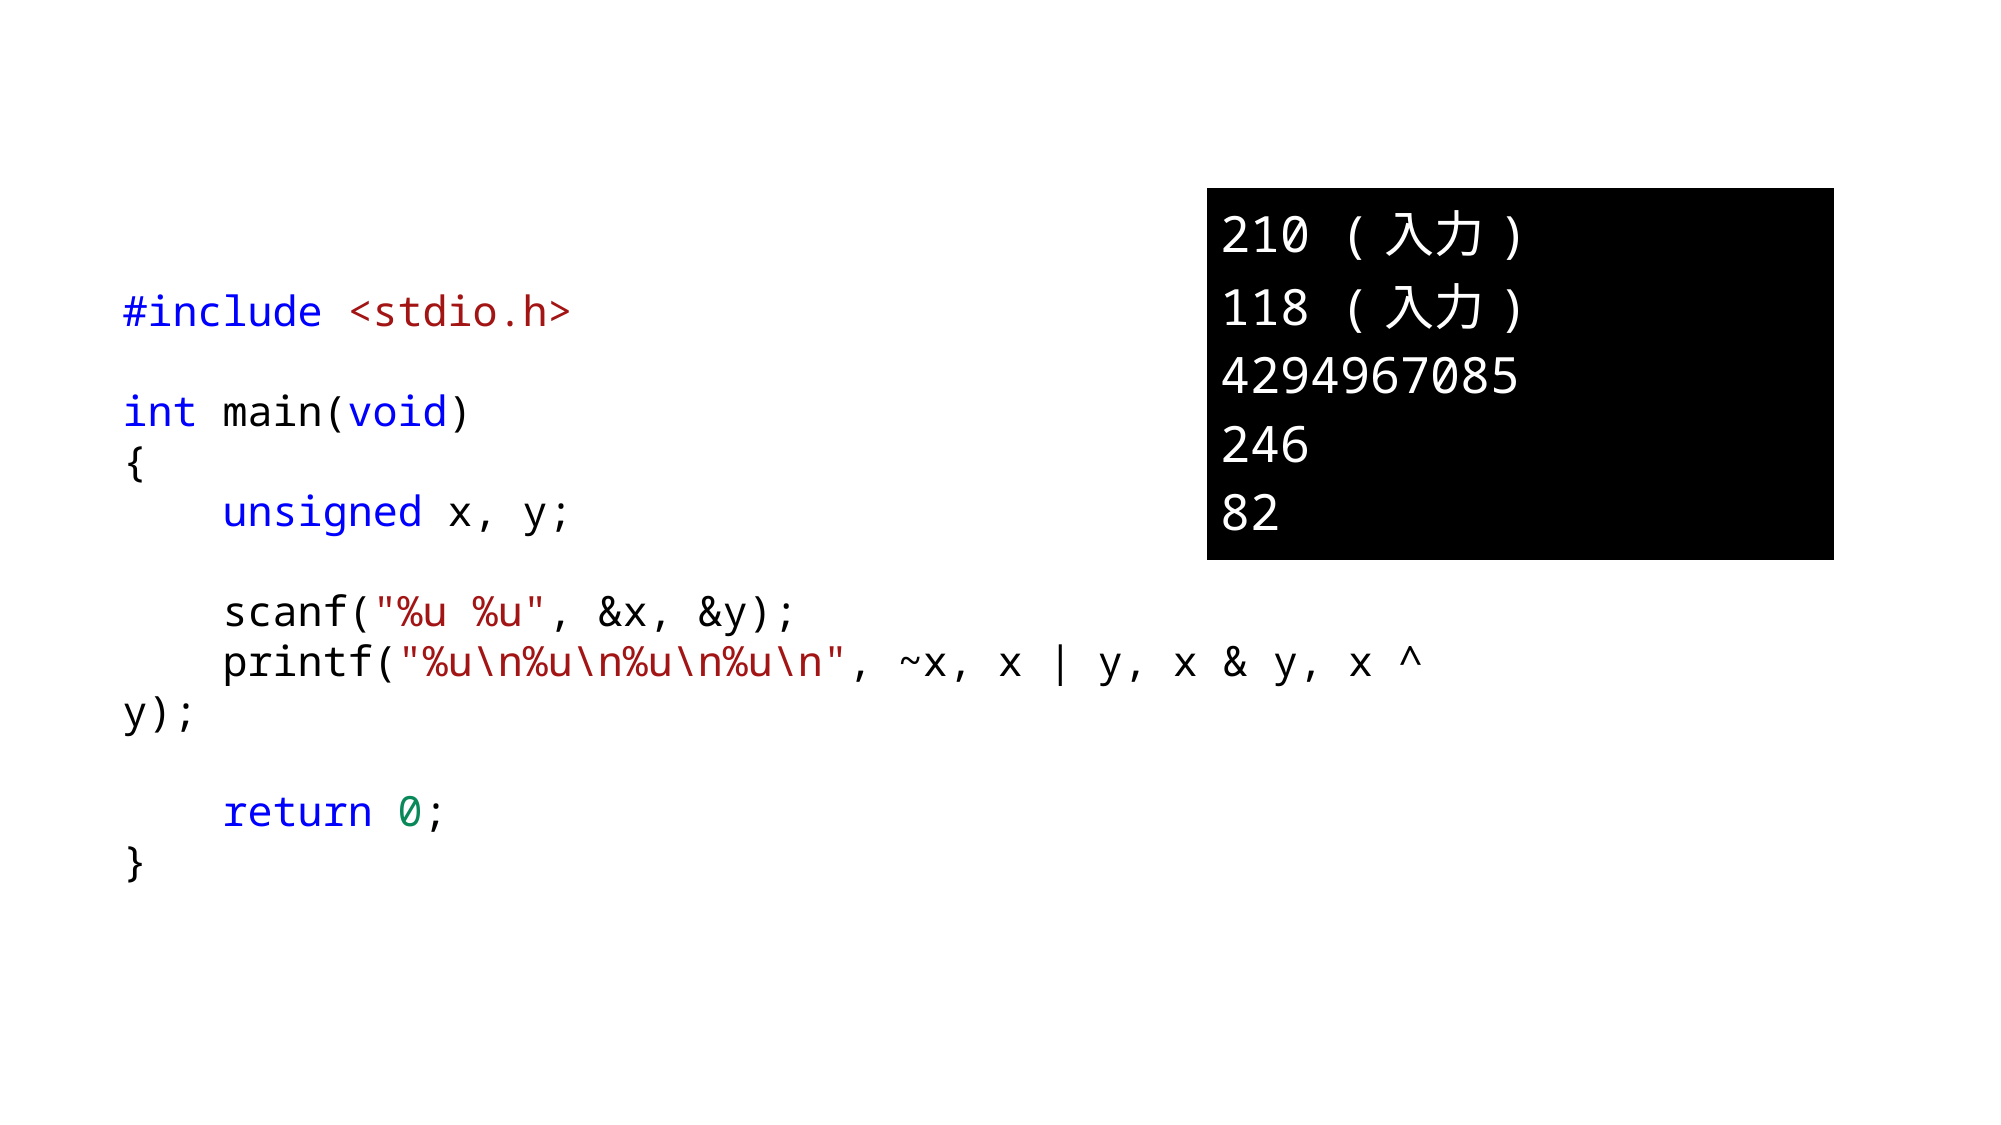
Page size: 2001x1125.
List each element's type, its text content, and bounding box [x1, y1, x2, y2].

table_header 210 (入力) 118 (入力) 4294967085 246 82 164 [1207, 188, 1834, 560]
text_box #include <stdio.h> int main(void) { unsigned x, y; scanf("%u %u", &x, &y); printf("%u\n%u\n%u\n%u\n", ~x, x | y, x & y, x ^ y); return 0; } [108, 277, 1531, 893]
